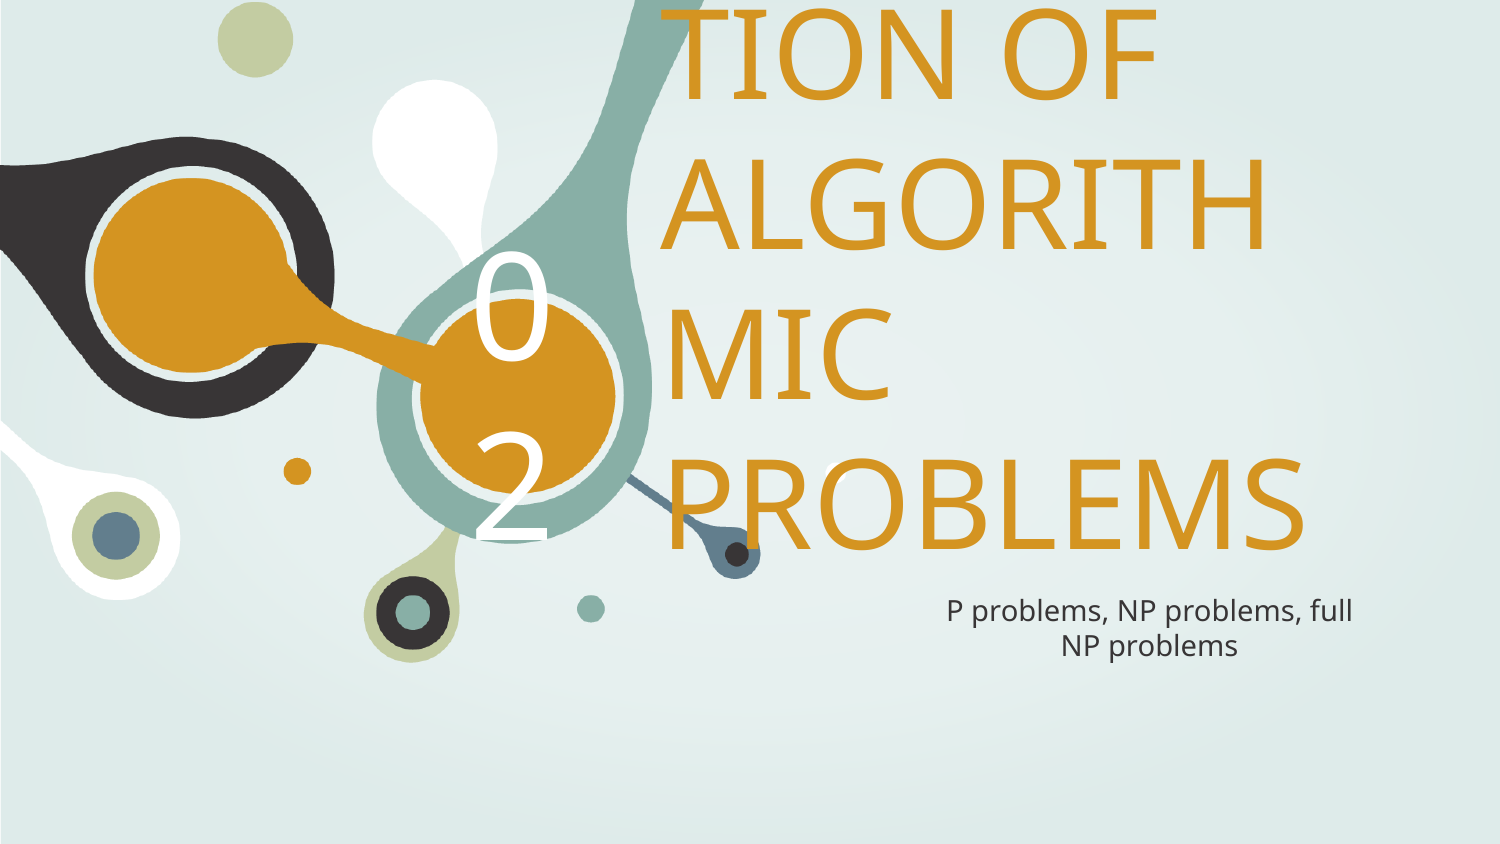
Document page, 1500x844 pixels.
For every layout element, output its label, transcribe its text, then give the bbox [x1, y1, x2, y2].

picture [0, 0, 1500, 844]
subtitle P problems, NP problems, full NP problems [909, 577, 1390, 673]
title CLASSIFICATION OF ALGORITHMIC PROBLEMS [645, 605, 1390, 741]
title 02 [425, 343, 599, 439]
